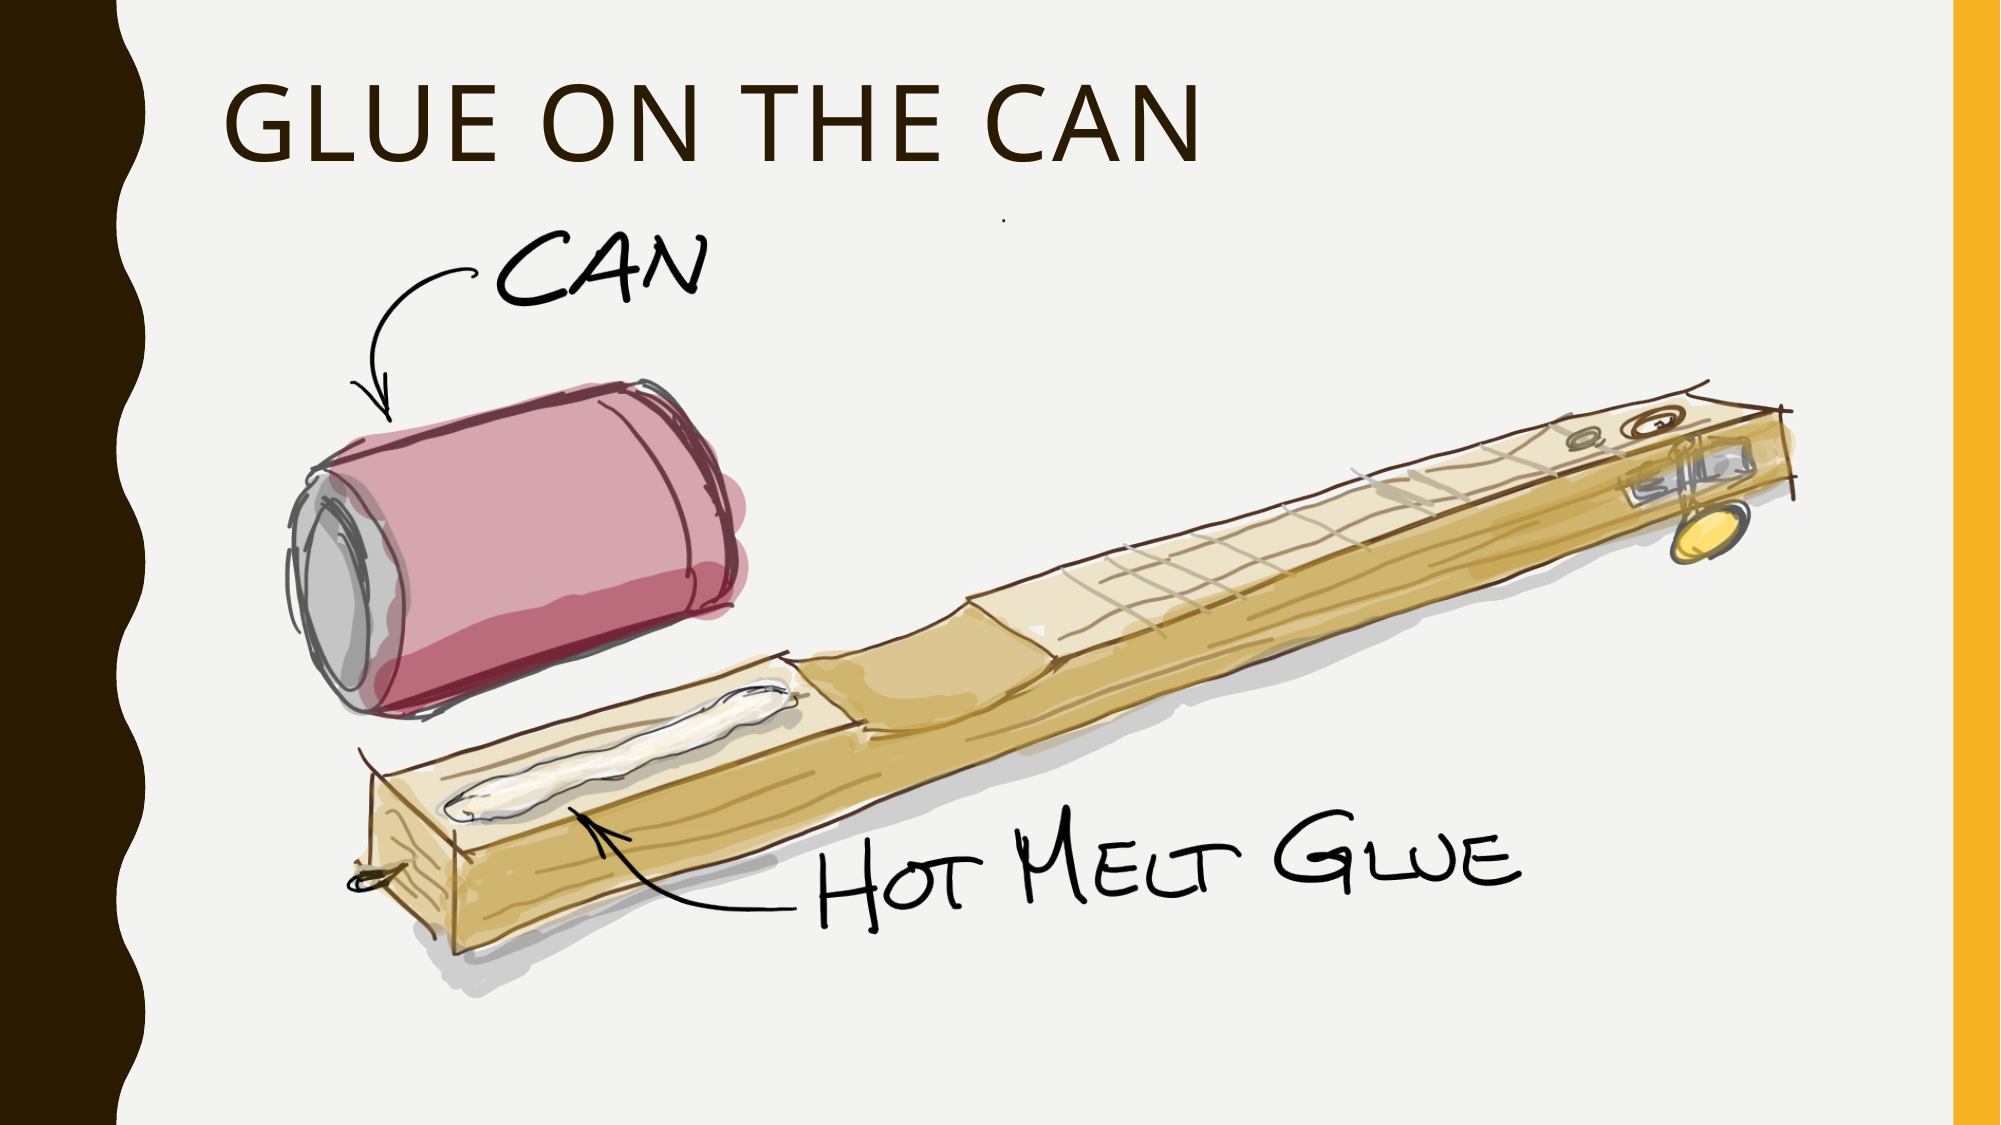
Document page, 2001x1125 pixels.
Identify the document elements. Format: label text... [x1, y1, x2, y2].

title Glue on the can [205, 62, 1875, 308]
picture [255, 78, 1854, 1047]
